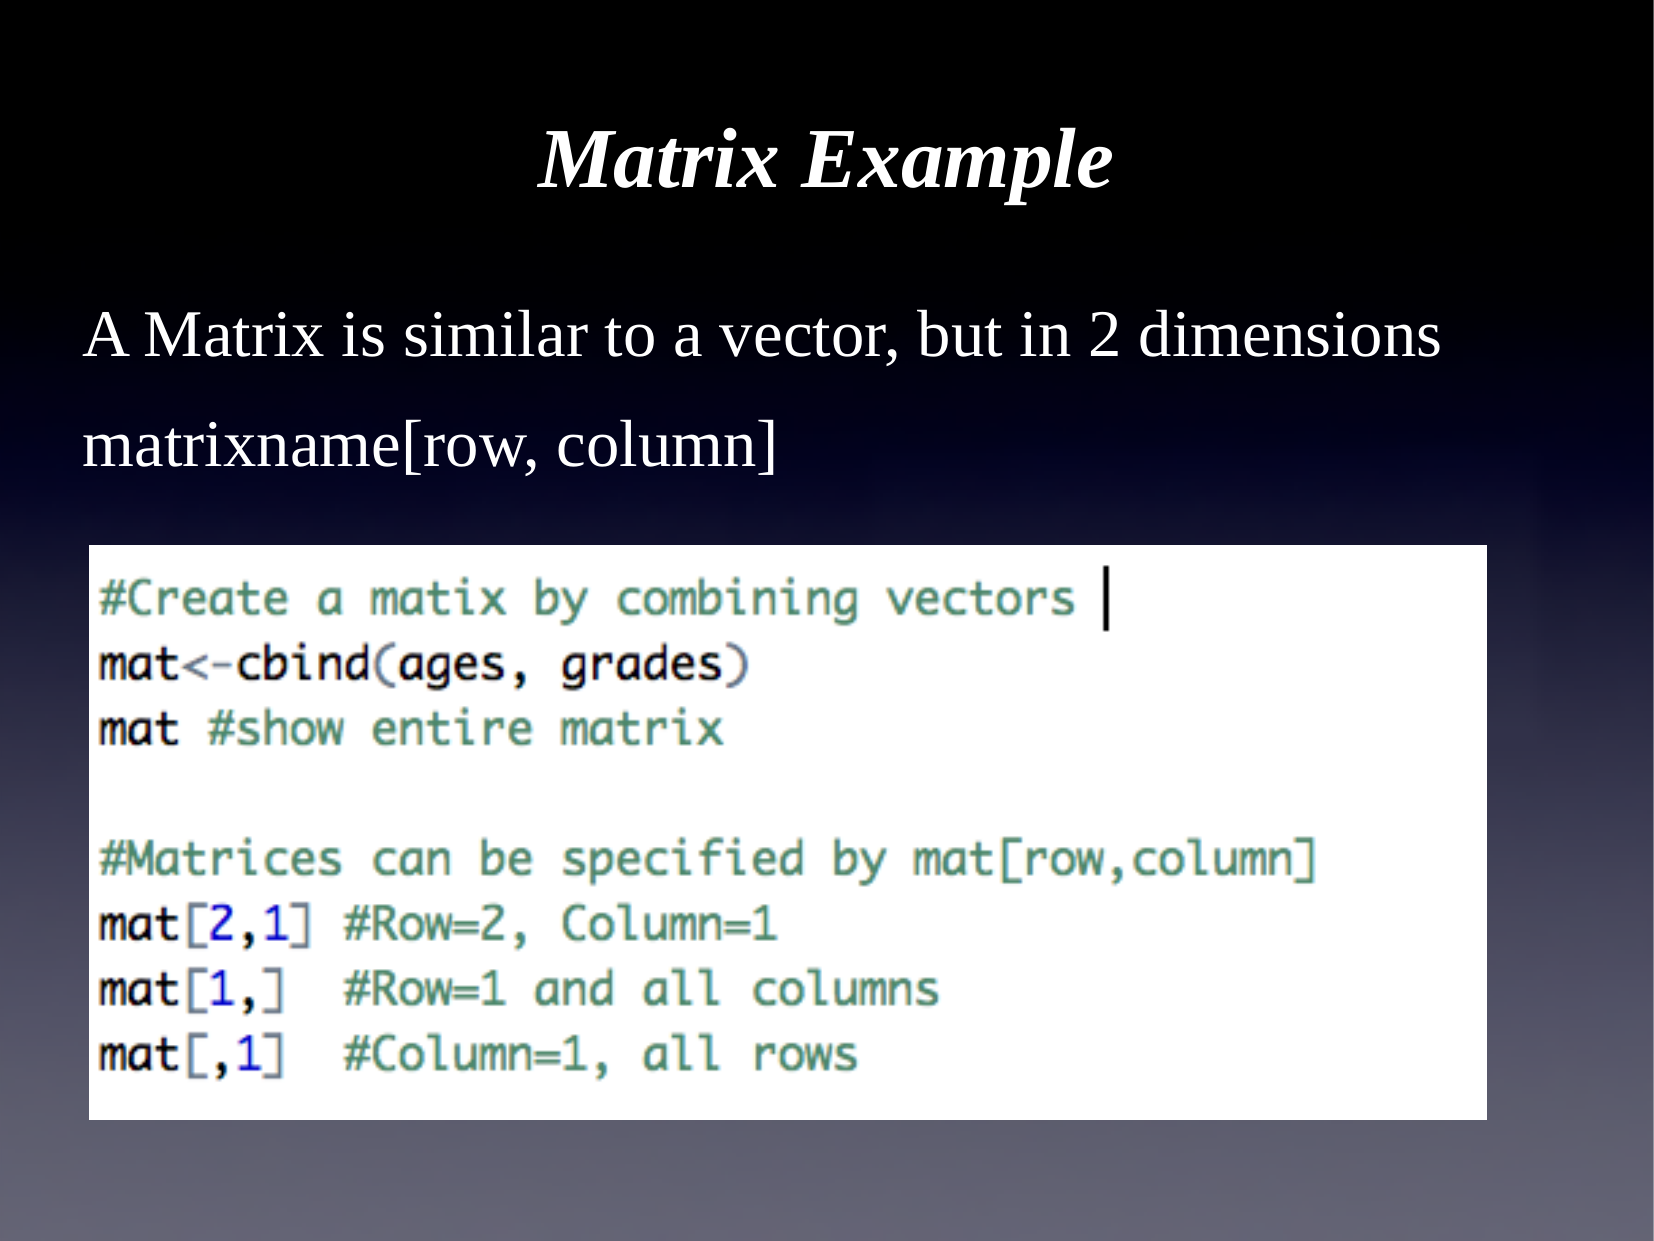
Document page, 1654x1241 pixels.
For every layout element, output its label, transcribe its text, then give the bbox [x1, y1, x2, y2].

list A Matrix is similar to a vector, but in 2 dimensions matrixname[row, column] [82, 290, 1571, 1010]
picture [0, 0, 1654, 1241]
title Matrix Example [82, 49, 1571, 257]
